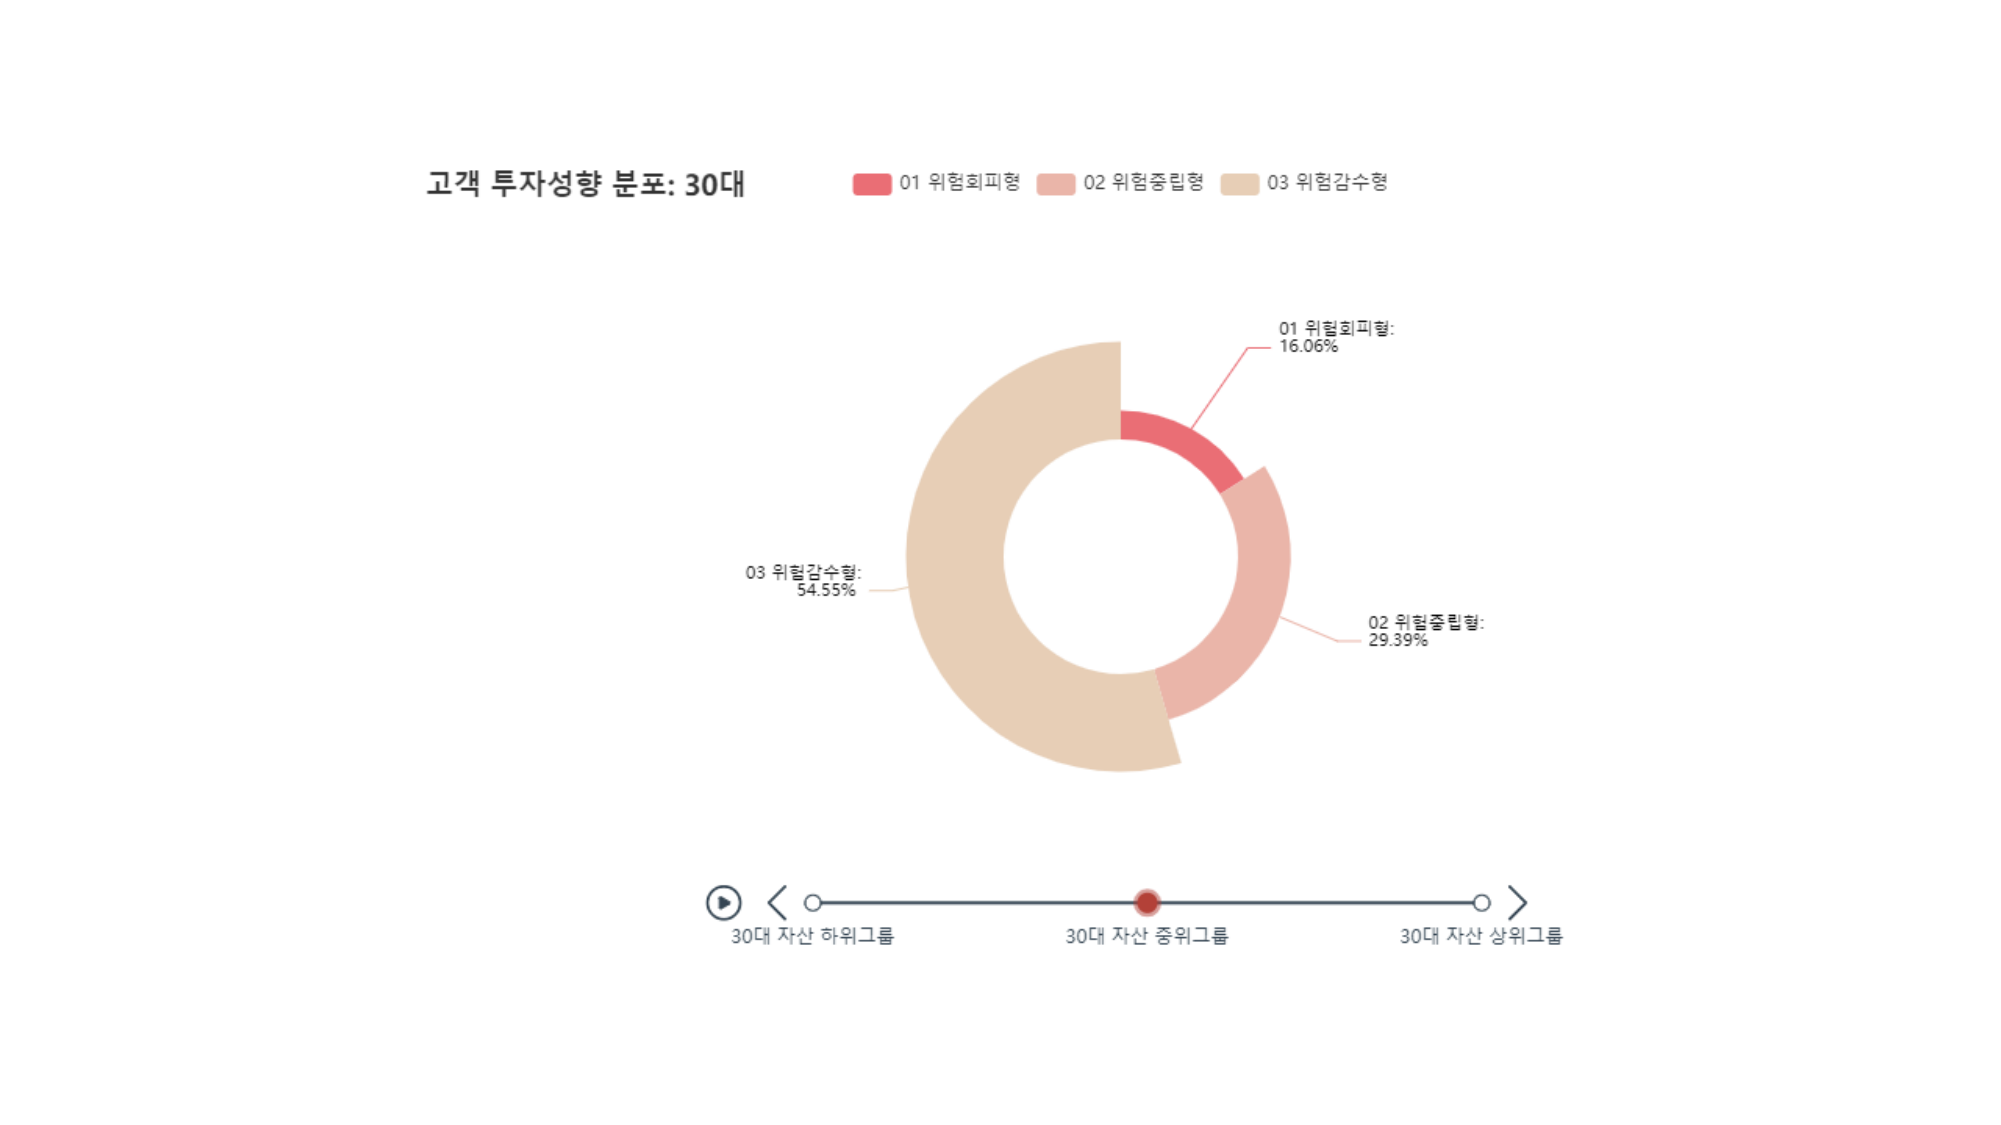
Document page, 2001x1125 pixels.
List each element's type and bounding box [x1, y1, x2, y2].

picture [421, 166, 1579, 959]
